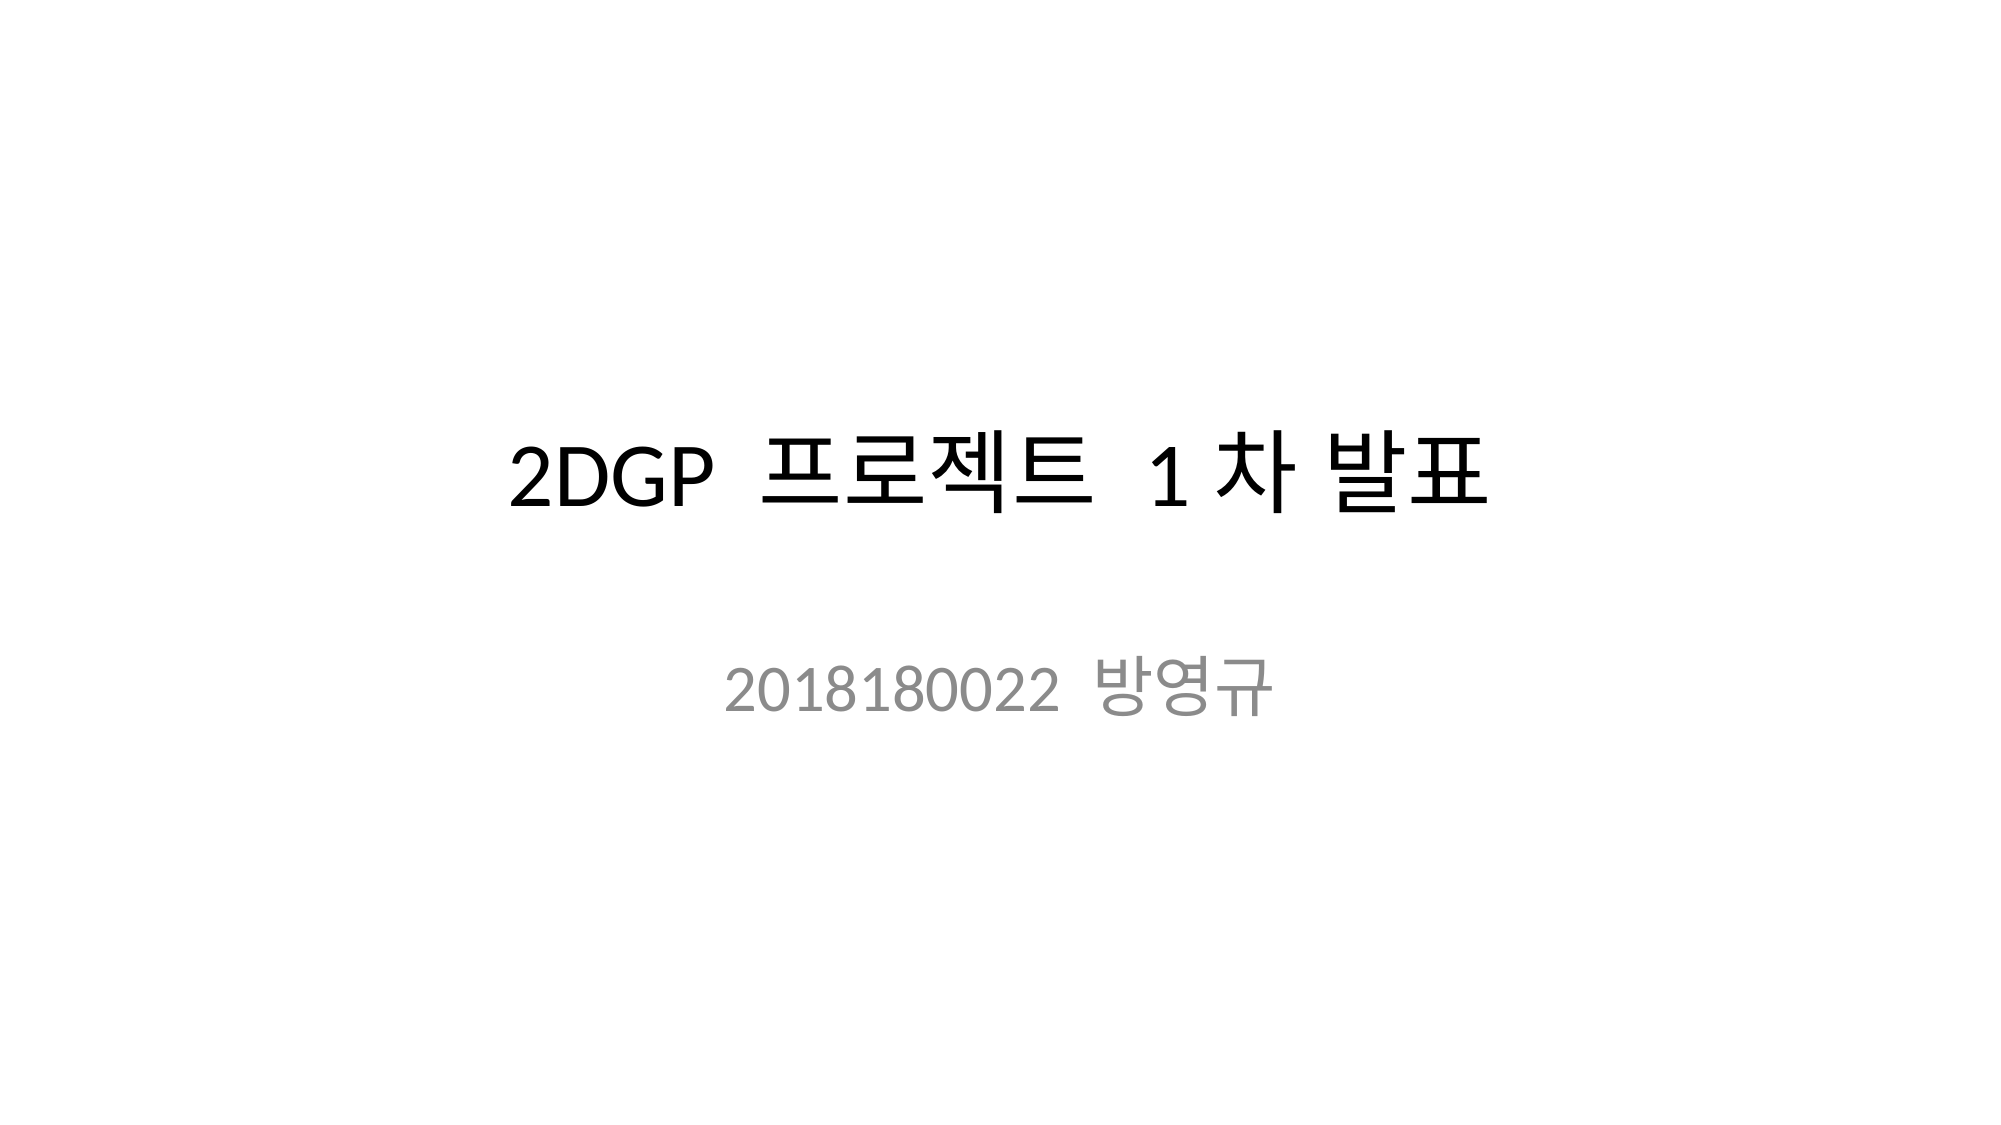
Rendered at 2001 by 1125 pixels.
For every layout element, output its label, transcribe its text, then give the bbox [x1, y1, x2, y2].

title 2DGP 프로젝트 1차 발표 [150, 349, 1850, 591]
subtitle 2018180022 방영규 [300, 637, 1700, 925]
